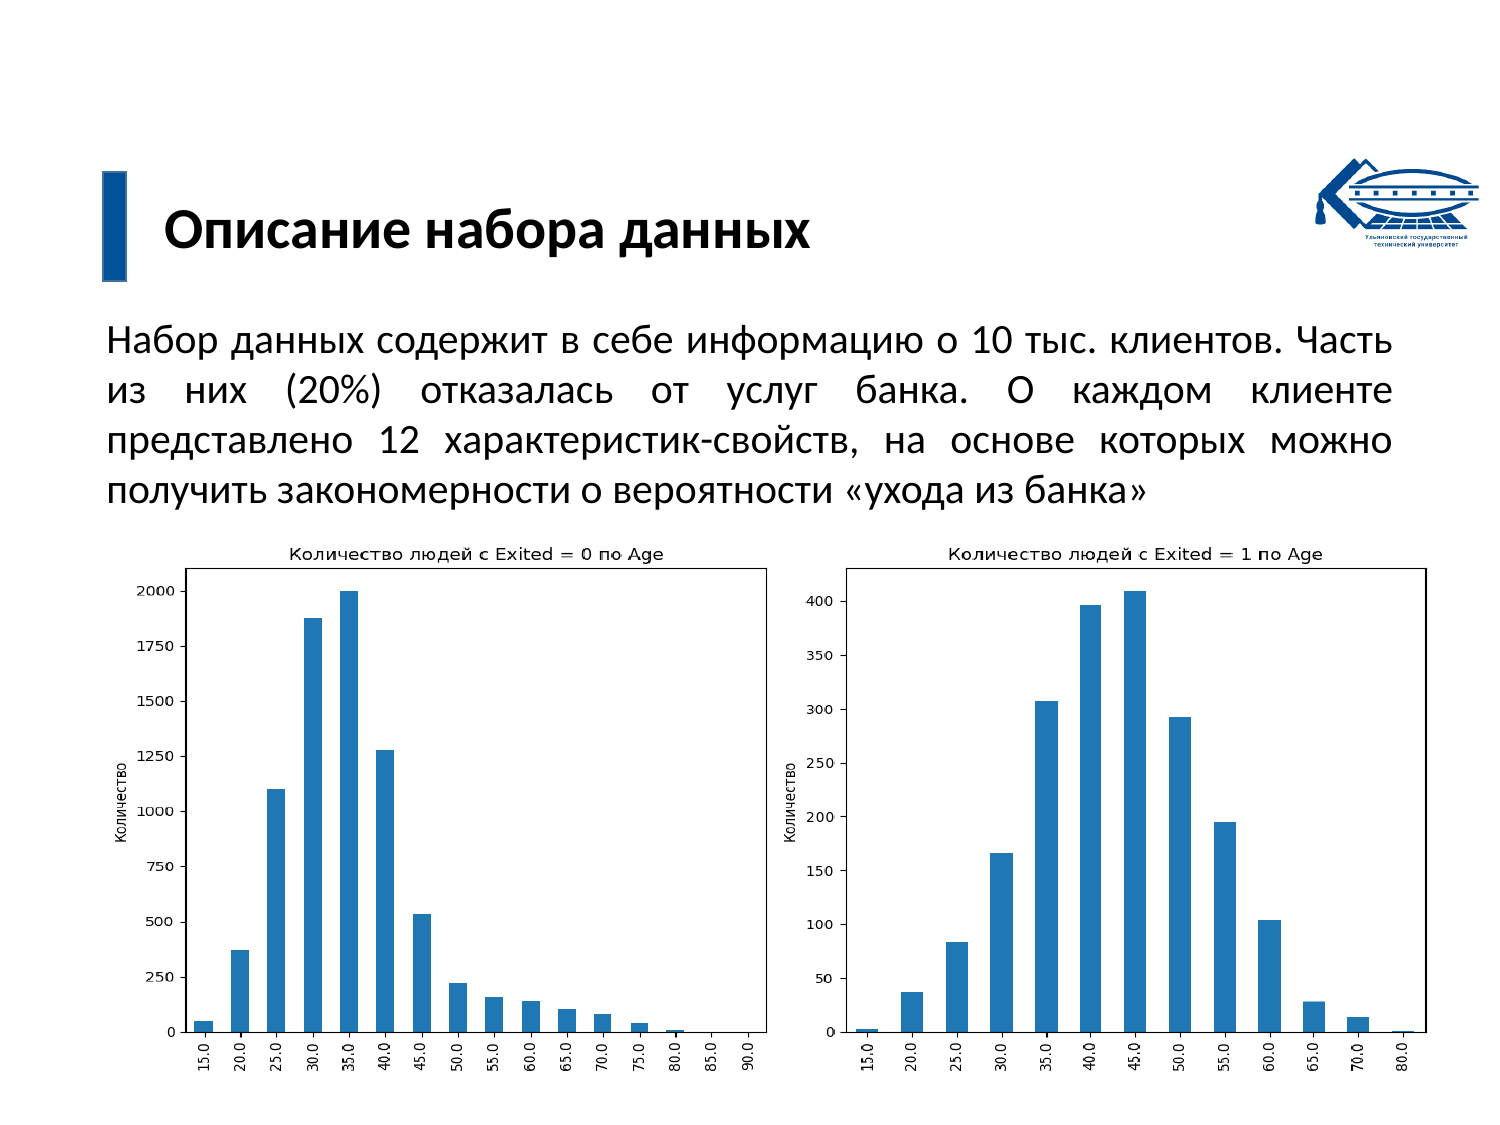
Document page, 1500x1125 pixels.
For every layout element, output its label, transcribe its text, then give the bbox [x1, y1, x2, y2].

picture [1309, 152, 1485, 254]
text_box Набор данных содержит в себе информацию о 10 тыс. клиентов. Часть из них (20%) отказалась от услуг банка. О каждом клиенте представлено 12 характеристик-свойств, на основе которых можно получить закономерности о вероятности «ухода из банка» [95, 305, 1405, 538]
text_box [103, 172, 126, 282]
text_box Описание набора данных [153, 172, 1245, 288]
picture [102, 537, 1436, 1073]
